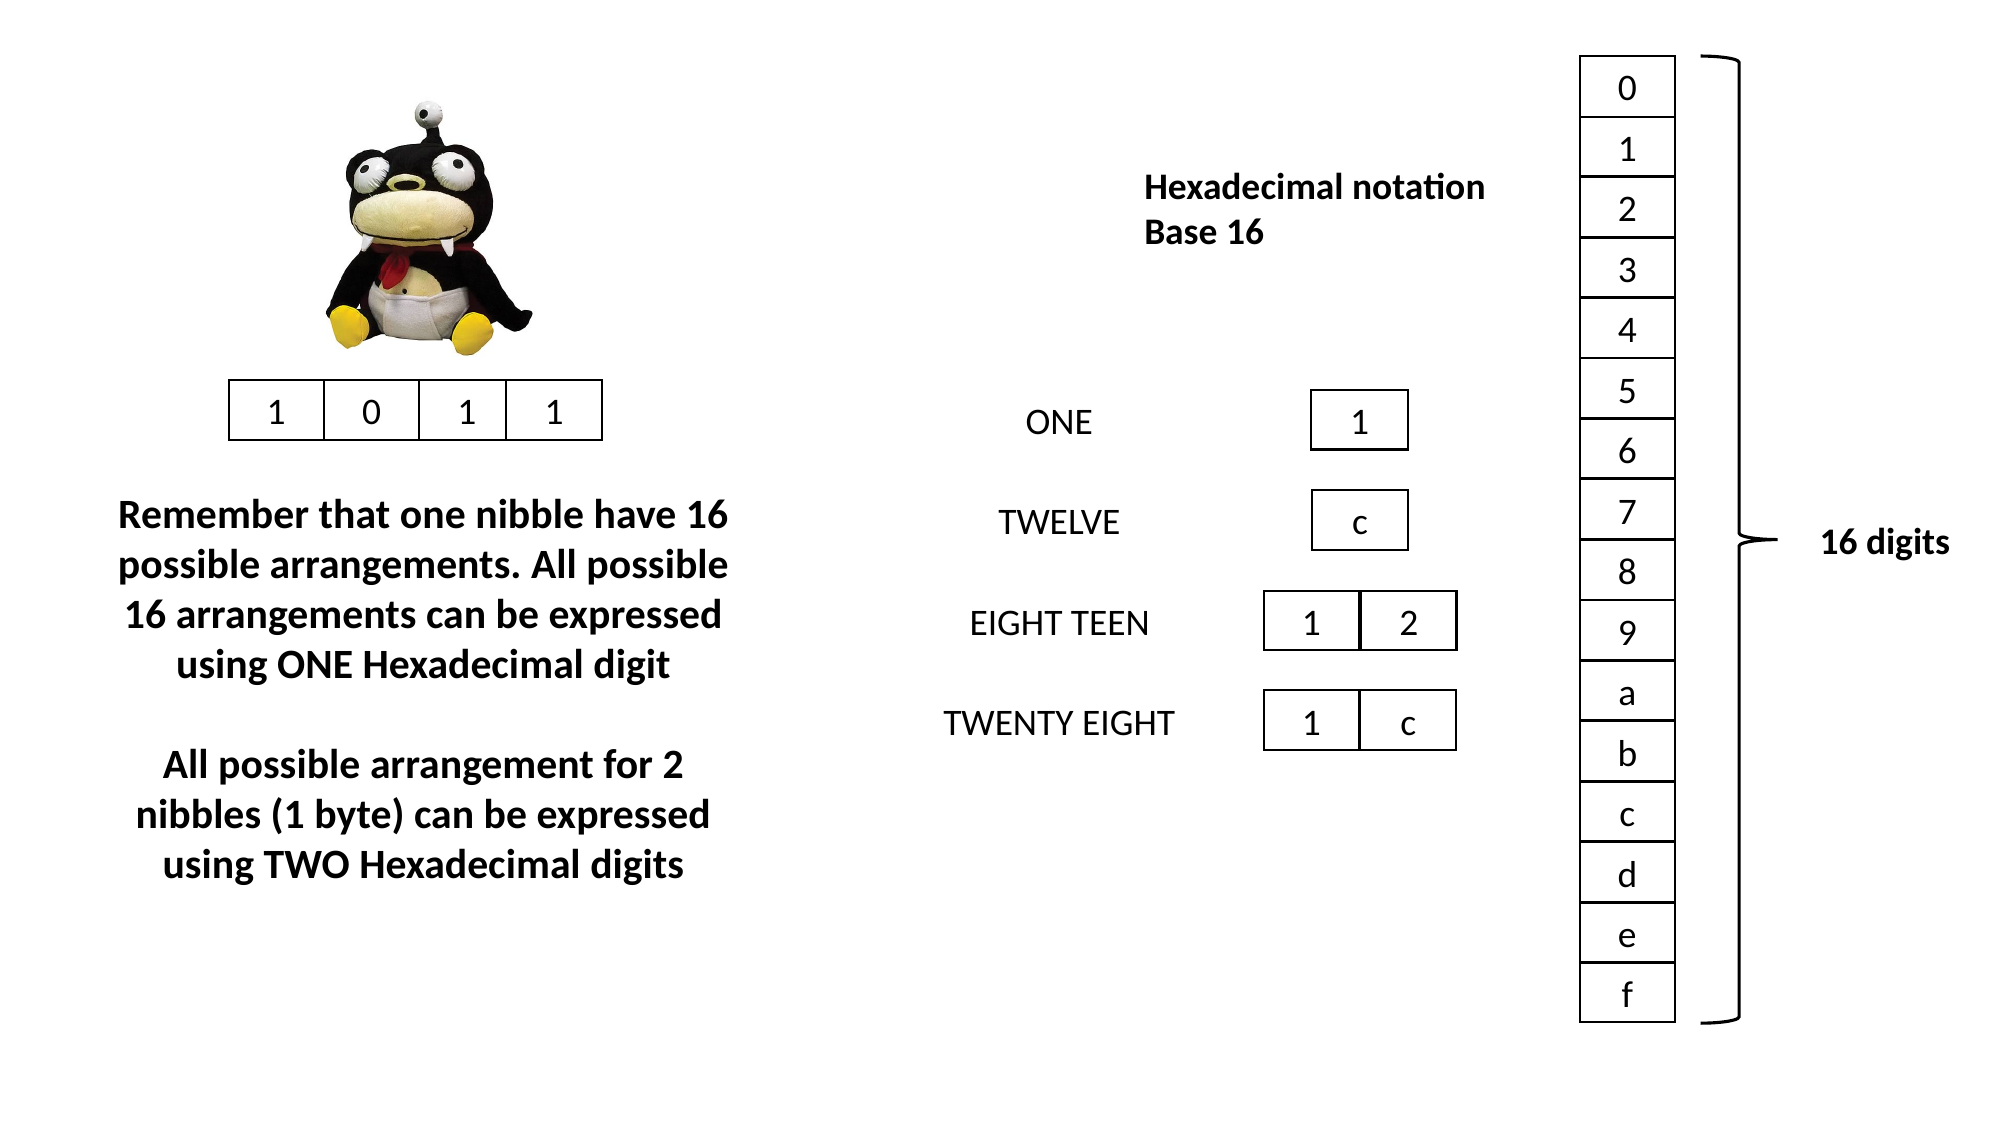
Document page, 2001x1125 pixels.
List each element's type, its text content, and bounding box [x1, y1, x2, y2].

text_box 2 [1360, 590, 1458, 651]
text_box 7 [1579, 478, 1676, 539]
text_box 16 digits [1804, 509, 1973, 570]
text_box 3 [1579, 236, 1676, 297]
text_box 5 [1579, 357, 1676, 418]
text_box f [1579, 961, 1676, 1023]
text_box a [1579, 659, 1676, 720]
text_box c [1359, 689, 1457, 751]
text_box 0 [1579, 55, 1676, 116]
text_box Remember that one nibble have 16 possible arrangements. All possible 16 arrangements can be expressed using ONE Hexadecimal digit All possible arrangement for 2 nibbles (1 byte) can be expressed using TWO Hexadecimal digits [94, 479, 753, 895]
text_box 1 [1579, 116, 1676, 176]
text_box c [1579, 781, 1676, 841]
text_box TWENTY EIGHT [928, 690, 1191, 751]
text_box 4 [1579, 297, 1676, 357]
text_box 1 [228, 379, 323, 441]
text_box 1 [418, 379, 505, 441]
text_box 2 [1579, 176, 1676, 236]
text_box 8 [1579, 539, 1676, 599]
picture [293, 97, 554, 359]
text_box TWELVE [972, 490, 1147, 550]
text_box [1700, 54, 1778, 1025]
text_box c [1311, 489, 1409, 551]
text_box Hexadecimal notation Base 16 [1129, 154, 1511, 260]
text_box 1 [1310, 389, 1409, 451]
text_box 1 [1263, 590, 1360, 651]
text_box 1 [1263, 689, 1359, 751]
text_box EIGHT TEEN [954, 590, 1165, 651]
text_box 1 [505, 379, 603, 441]
text_box e [1579, 902, 1676, 961]
text_box d [1579, 841, 1676, 902]
text_box 9 [1579, 599, 1676, 659]
text_box b [1579, 720, 1676, 781]
text_box ONE [972, 389, 1147, 450]
text_box 6 [1579, 418, 1676, 478]
text_box 0 [323, 379, 418, 441]
